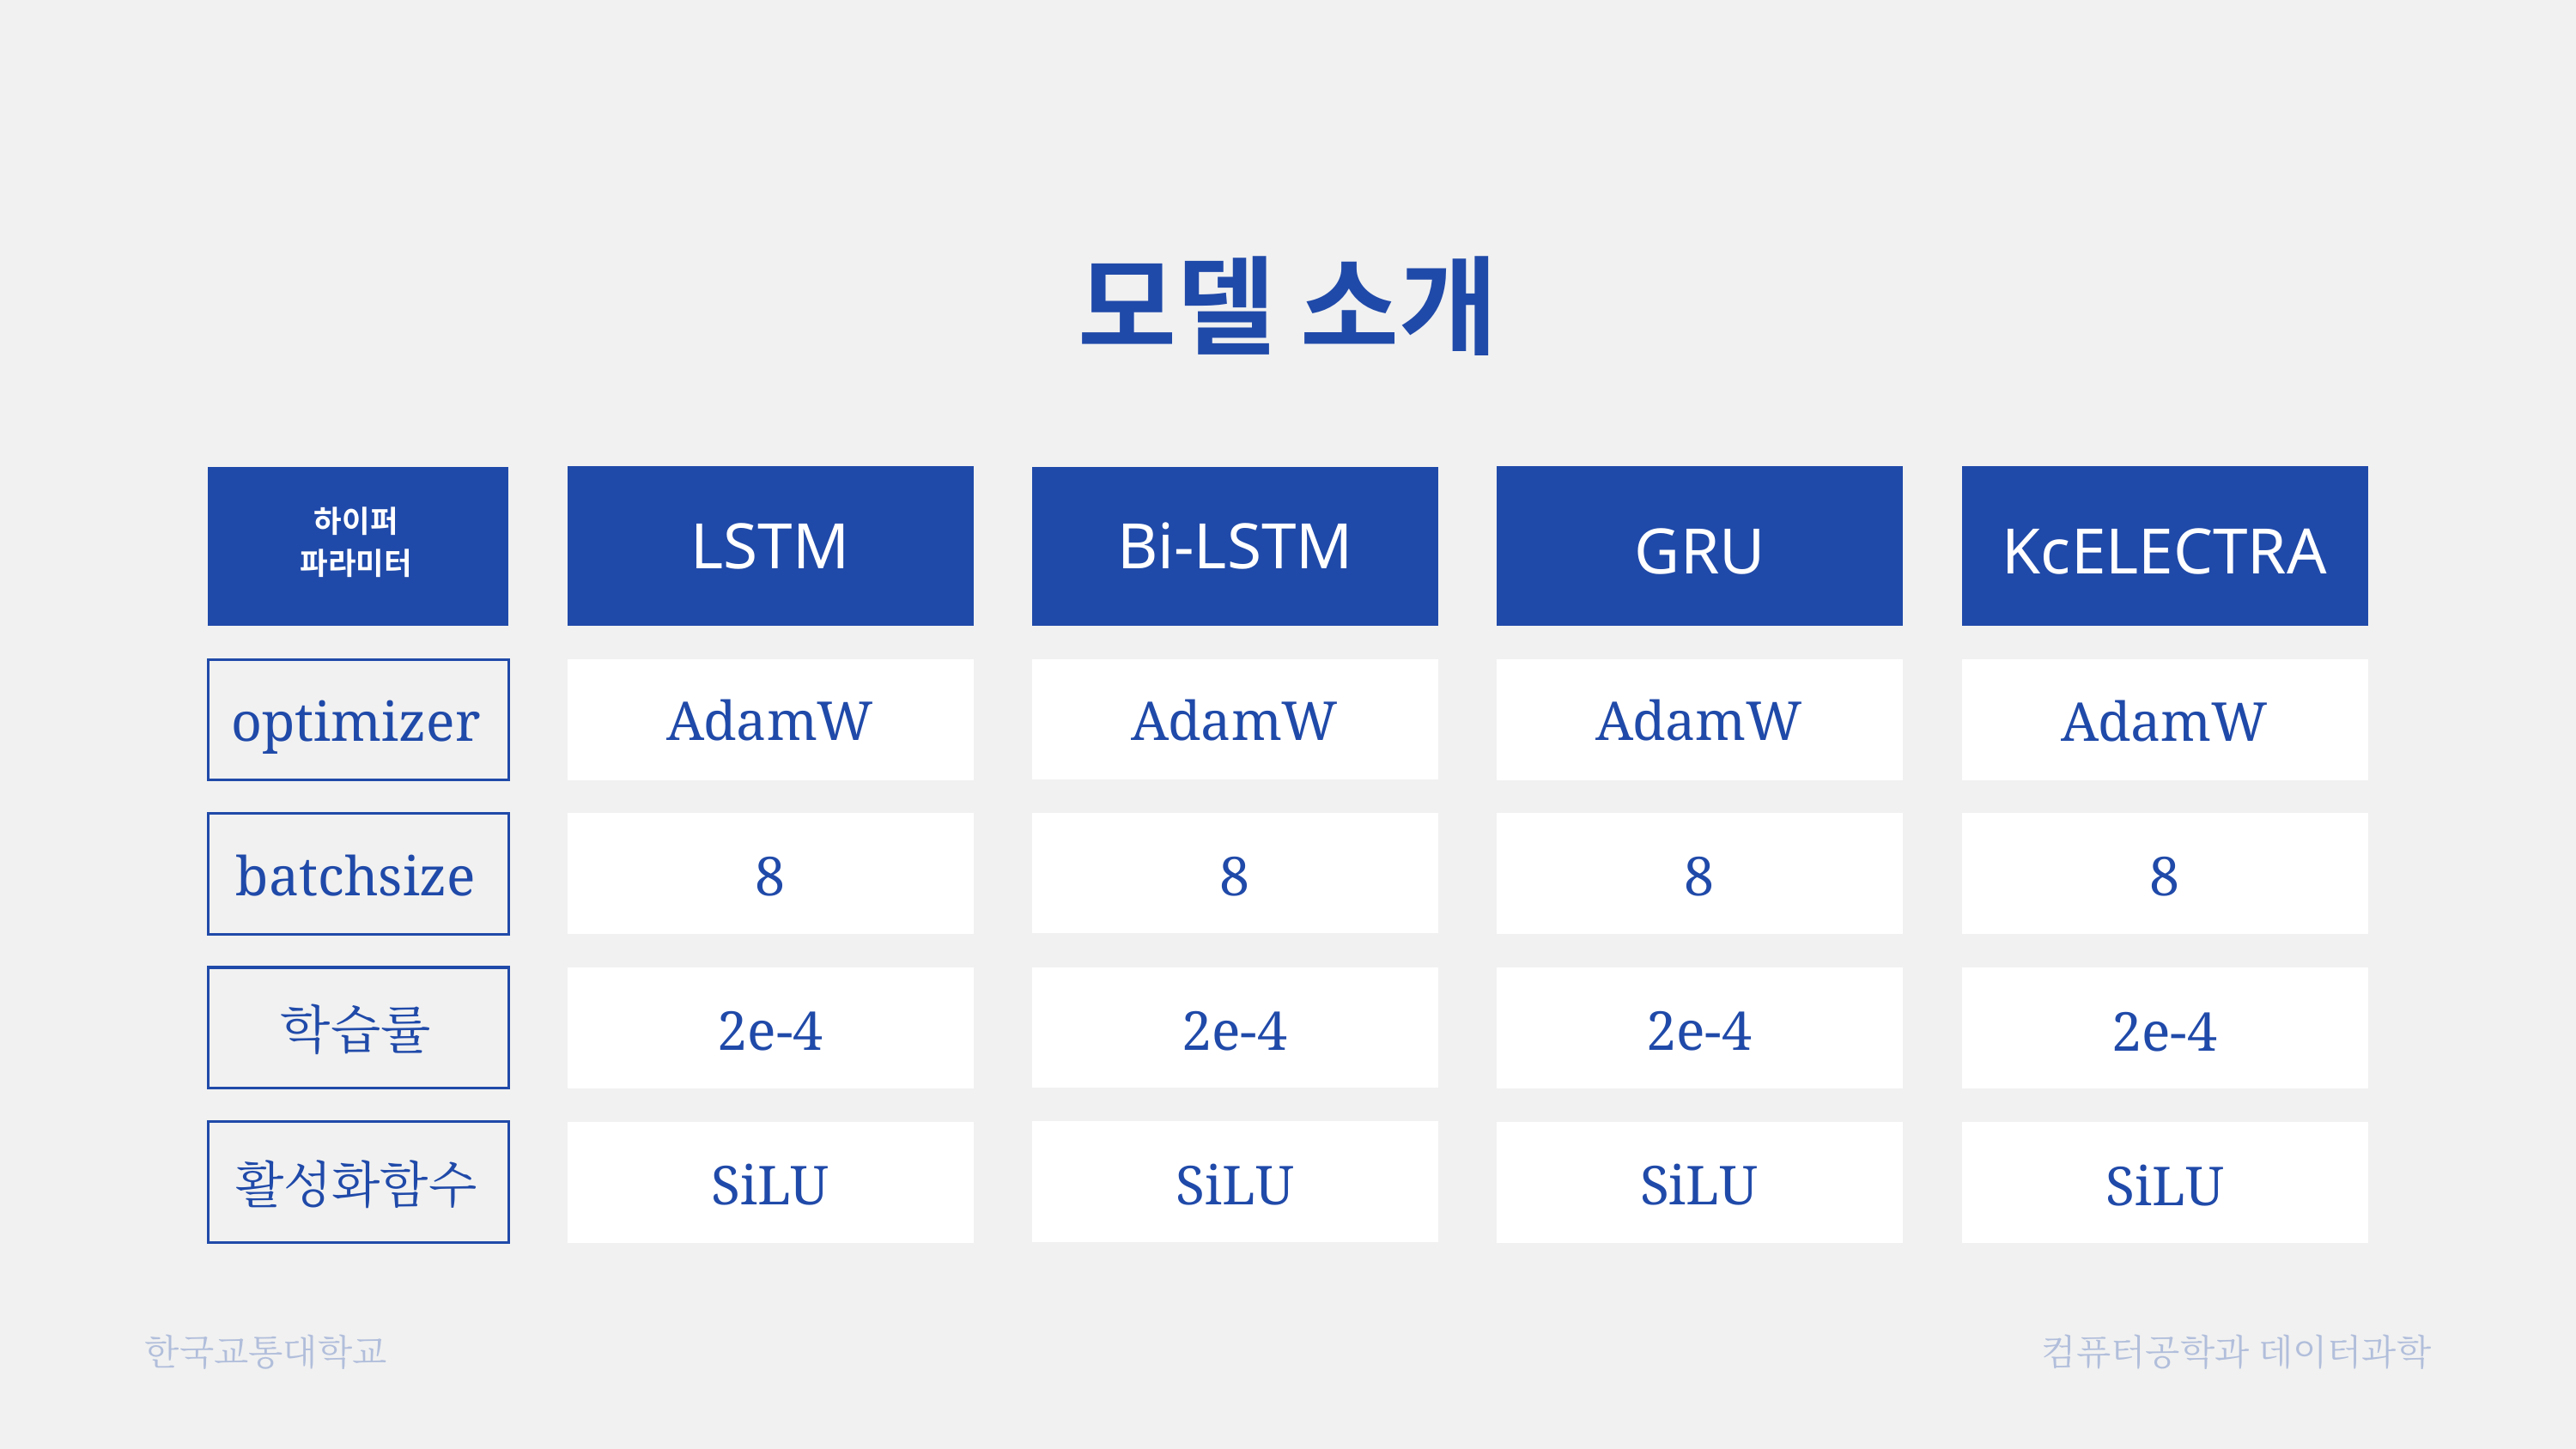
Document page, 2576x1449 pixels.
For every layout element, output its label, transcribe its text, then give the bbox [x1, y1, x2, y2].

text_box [567, 812, 974, 934]
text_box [1961, 466, 2368, 627]
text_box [1497, 967, 1904, 1088]
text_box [567, 658, 974, 780]
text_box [1031, 466, 1439, 627]
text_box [567, 466, 974, 627]
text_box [1031, 812, 1439, 934]
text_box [567, 967, 974, 1088]
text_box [1961, 658, 2368, 780]
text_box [1961, 967, 2368, 1088]
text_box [1031, 658, 1439, 780]
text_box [1961, 1121, 2368, 1243]
text_box 모델 소개 [817, 217, 1759, 368]
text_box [208, 1121, 509, 1243]
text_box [1497, 466, 1904, 627]
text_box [208, 466, 509, 627]
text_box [208, 658, 509, 781]
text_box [1031, 967, 1439, 1088]
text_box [1497, 658, 1904, 780]
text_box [208, 967, 509, 1089]
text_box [208, 813, 509, 935]
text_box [1497, 1121, 1904, 1243]
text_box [1961, 812, 2368, 934]
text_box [1497, 812, 1904, 934]
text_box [1031, 1121, 1439, 1243]
text_box 한국교통대학교 [144, 1322, 688, 1373]
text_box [567, 1121, 974, 1243]
text_box 컴퓨터공학과 데이터과학 [1574, 1322, 2432, 1373]
